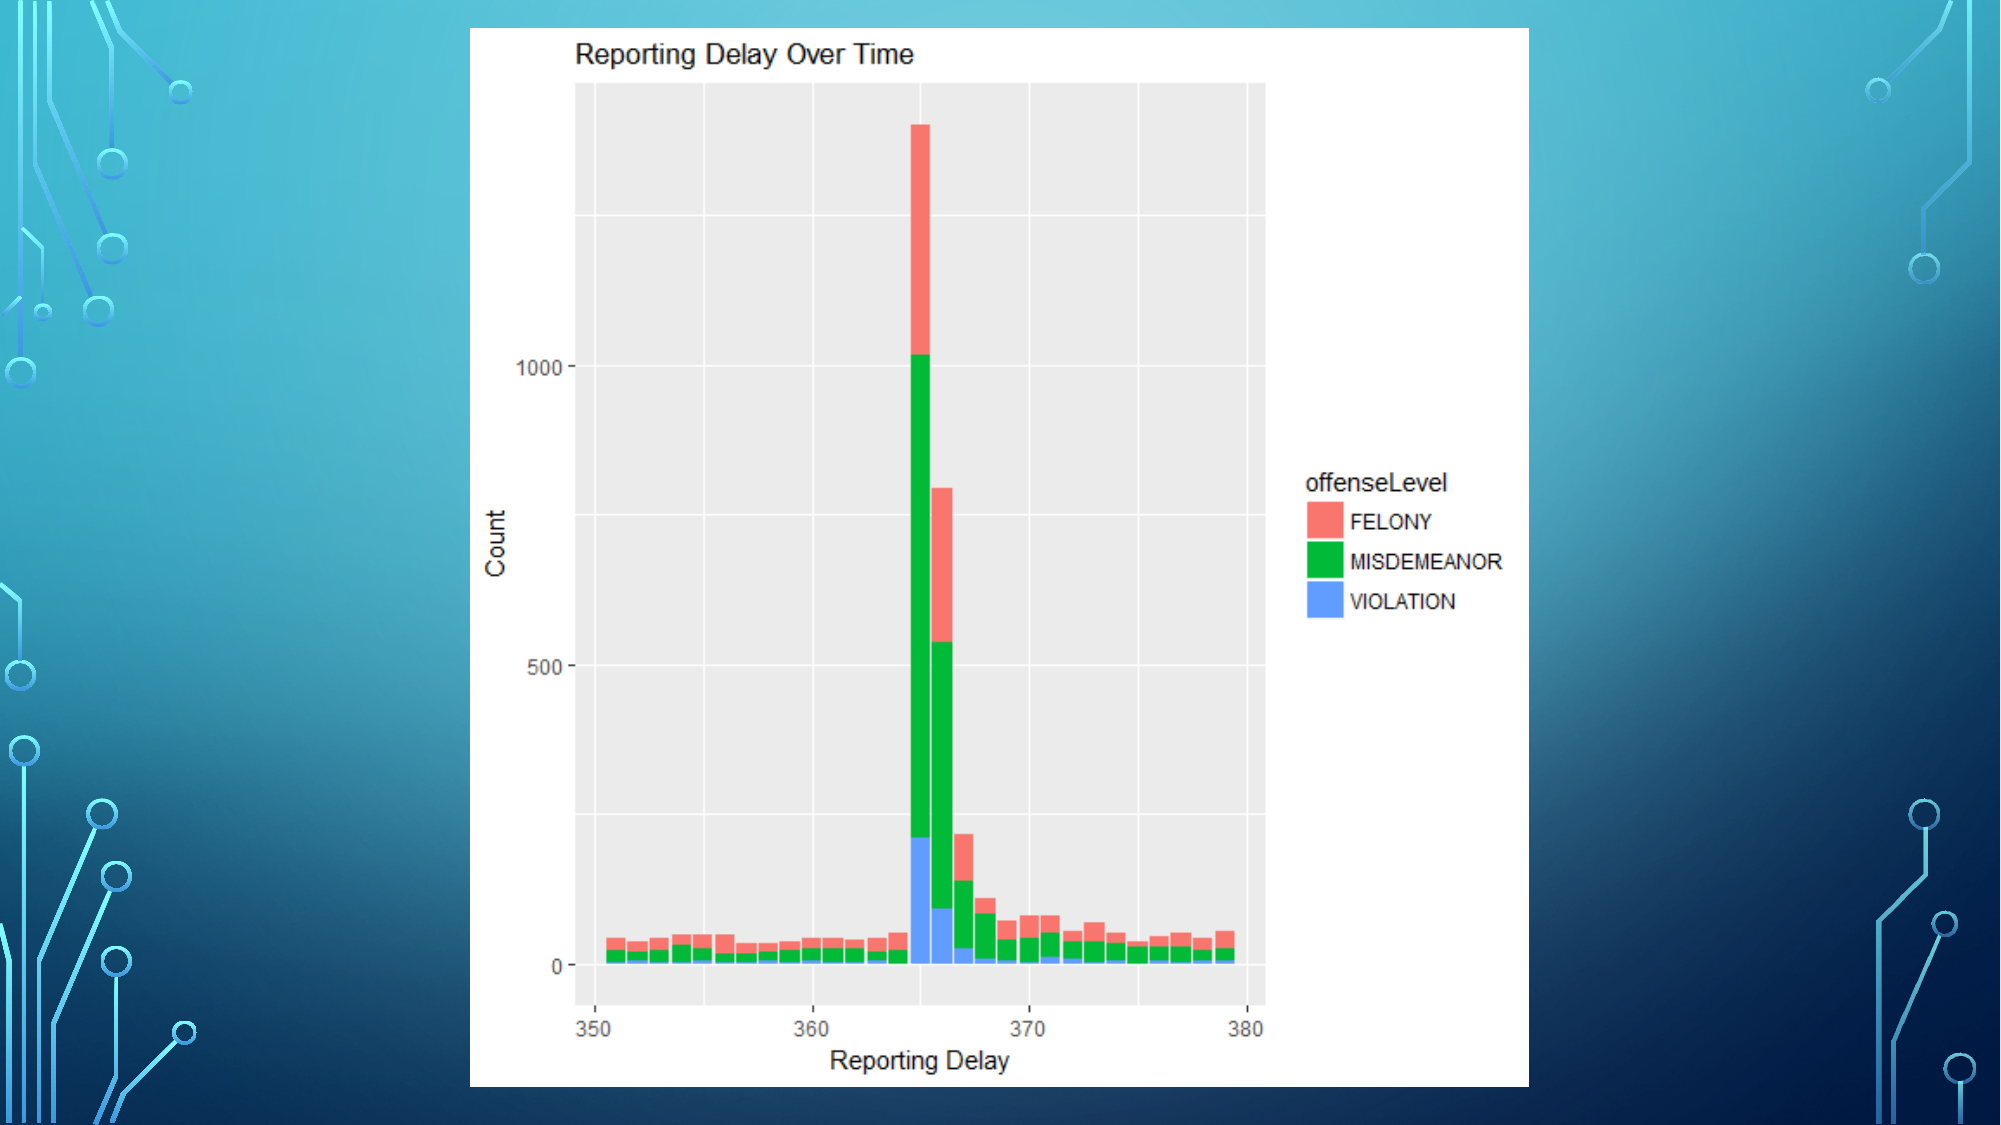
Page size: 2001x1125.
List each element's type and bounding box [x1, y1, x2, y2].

list [470, 28, 1530, 1088]
